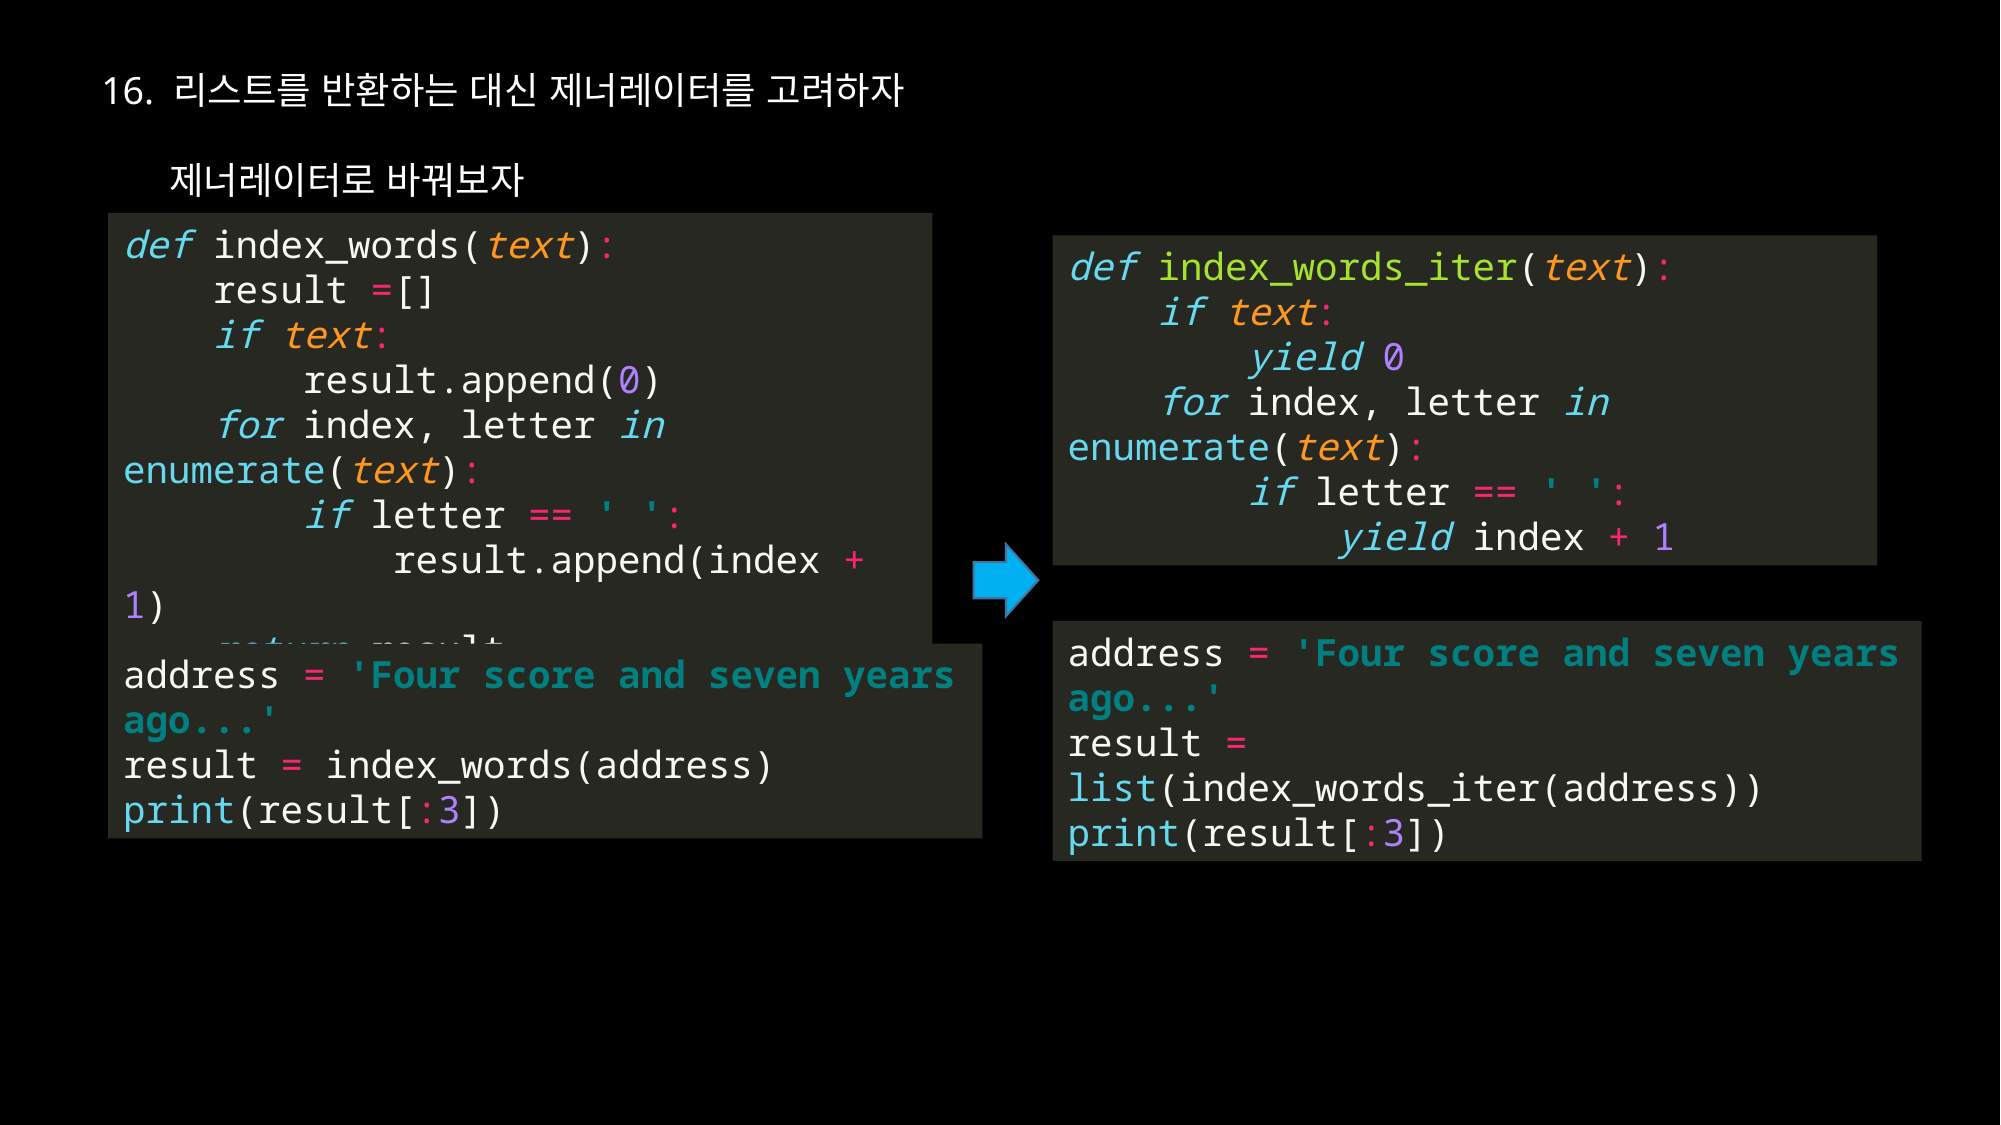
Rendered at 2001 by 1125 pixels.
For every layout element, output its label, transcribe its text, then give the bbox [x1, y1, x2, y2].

text_box 16. 리스트를 반환하는 대신 제너레이터를 고려하자 [86, 59, 1117, 120]
text_box 제너레이터로 바꿔보자 [154, 149, 842, 210]
text_box def index_words(text): result =[] if text: result.append(0) for index, letter in enumerate(text): if letter == ' ': result.append(index + 1) return result [108, 213, 933, 643]
text_box def index_words_iter(text): if text: yield 0 for index, letter in enumerate(text): if letter == ' ': yield index + 1 [1052, 235, 1878, 566]
text_box address = 'Four score and seven years ago...' result = list(index_words_iter(address)) print(result[:3]) [1052, 621, 1922, 861]
text_box address = 'Four score and seven years ago...' result = index_words(address) print(result[:3]) [108, 643, 983, 839]
text_box [972, 541, 1040, 619]
